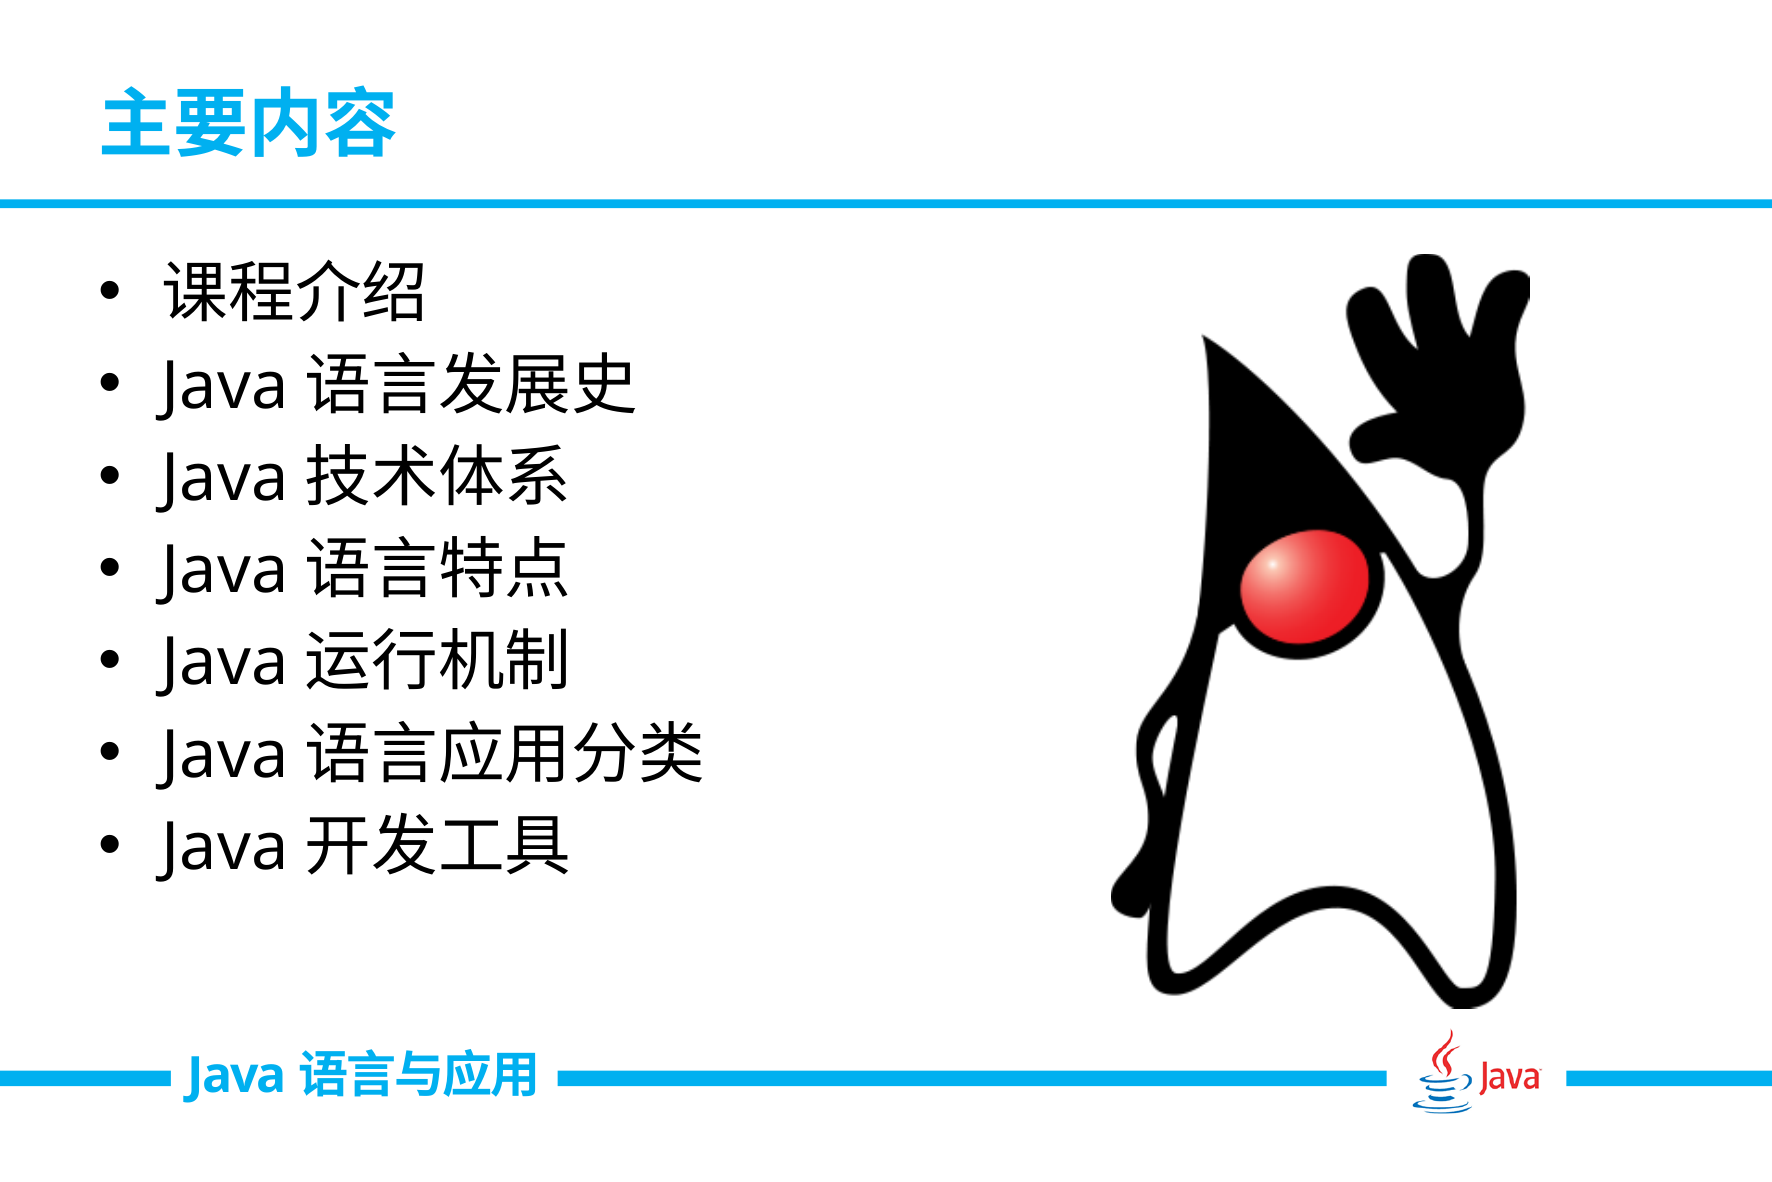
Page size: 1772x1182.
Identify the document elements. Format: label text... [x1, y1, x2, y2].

title 主要内容 [80, 73, 1677, 168]
picture [1110, 254, 1530, 1009]
list 课程介绍 Java语言发展史 Java技术体系 Java语言特点 Java运行机制 Java语言应用分类 Java开发工具 [80, 228, 1677, 1009]
picture [1386, 1019, 1567, 1117]
